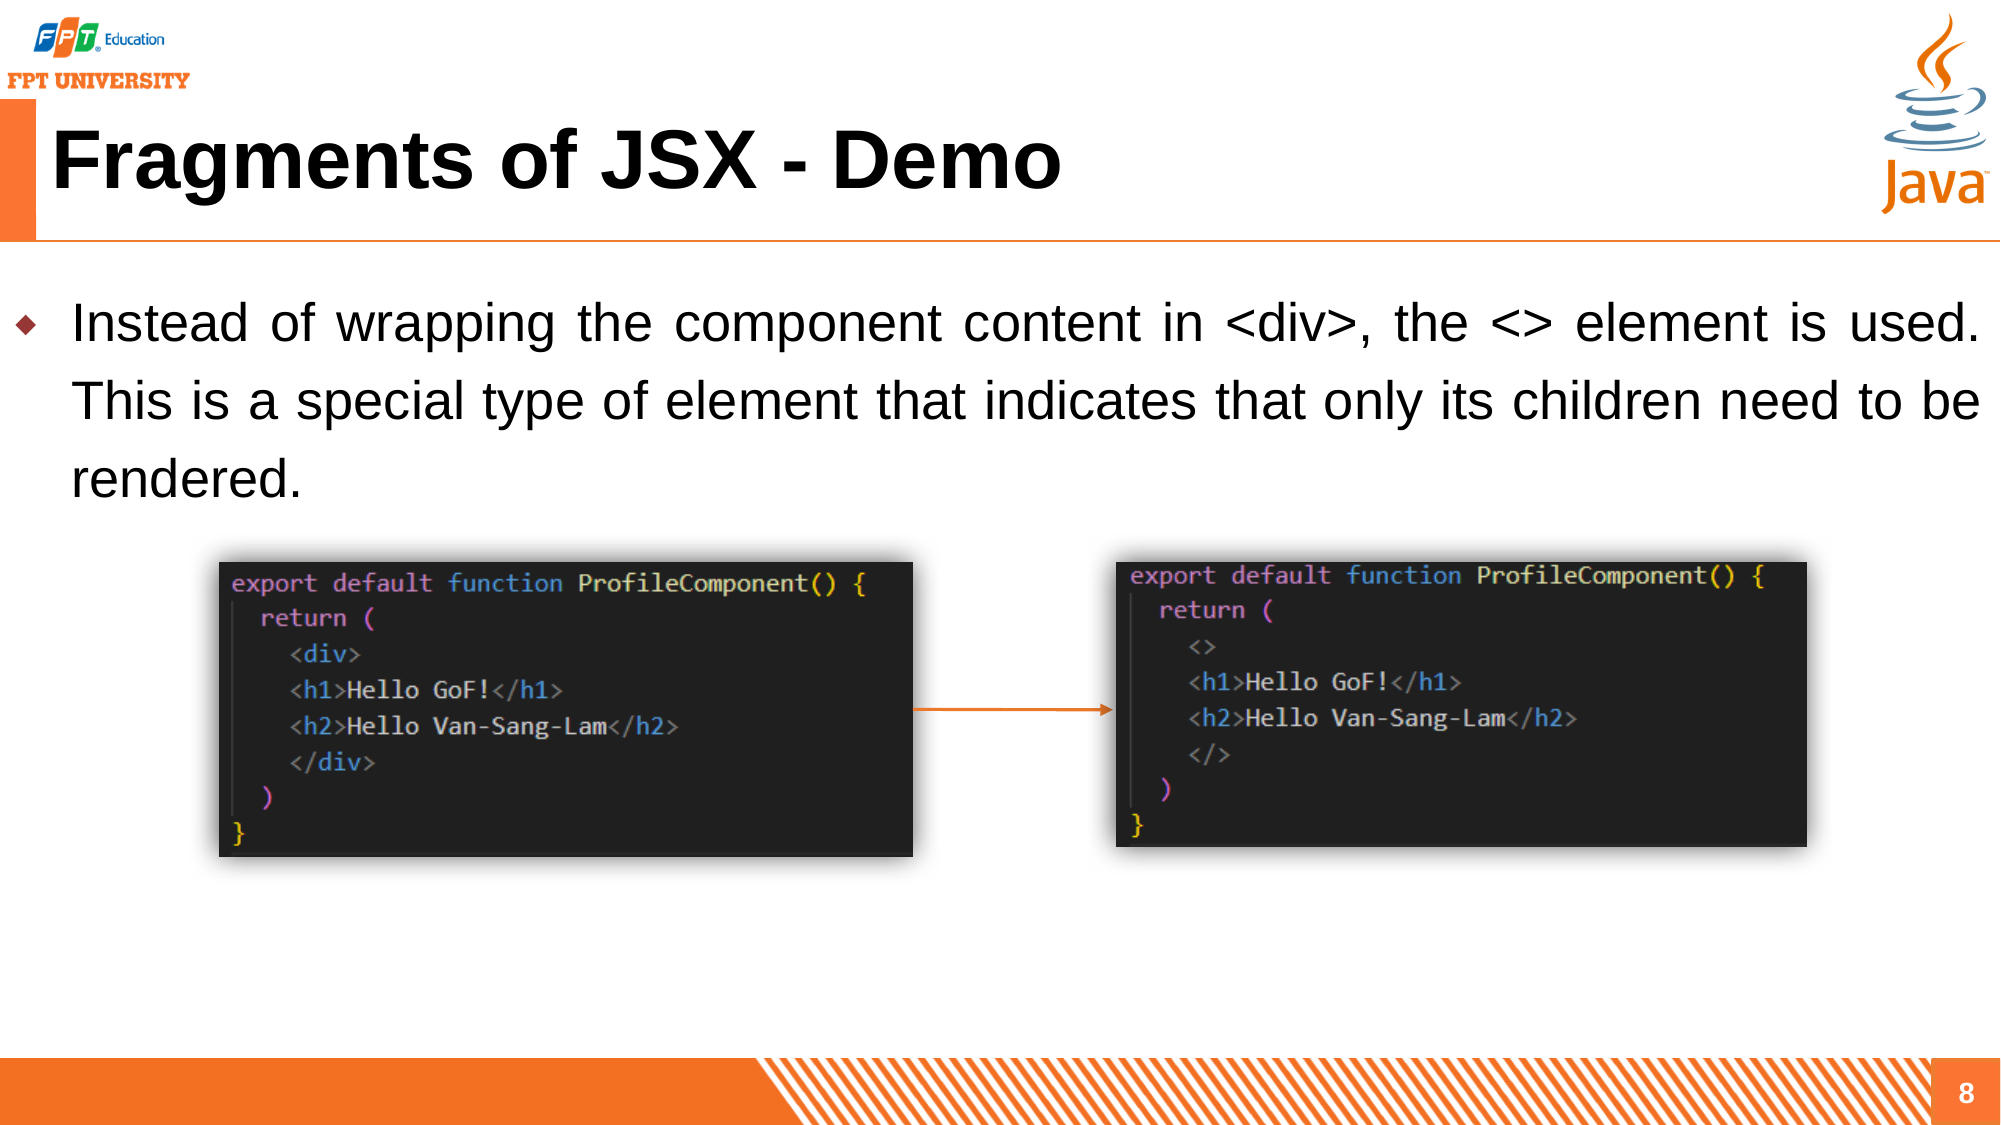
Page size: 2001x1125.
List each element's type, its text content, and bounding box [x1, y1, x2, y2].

title Fragments of JSX - Demo [36, 108, 1869, 215]
picture [218, 562, 914, 857]
picture [1868, 4, 2000, 226]
picture [1115, 562, 1807, 848]
list Instead of wrapping the component content in <div>, the <> element is used. This is a special type of element that indicates that only its children need to be rendered. [0, 266, 2000, 1057]
slide_number 8 [1933, 1059, 2000, 1124]
picture [0, 1058, 1934, 1125]
picture [0, 2, 197, 99]
